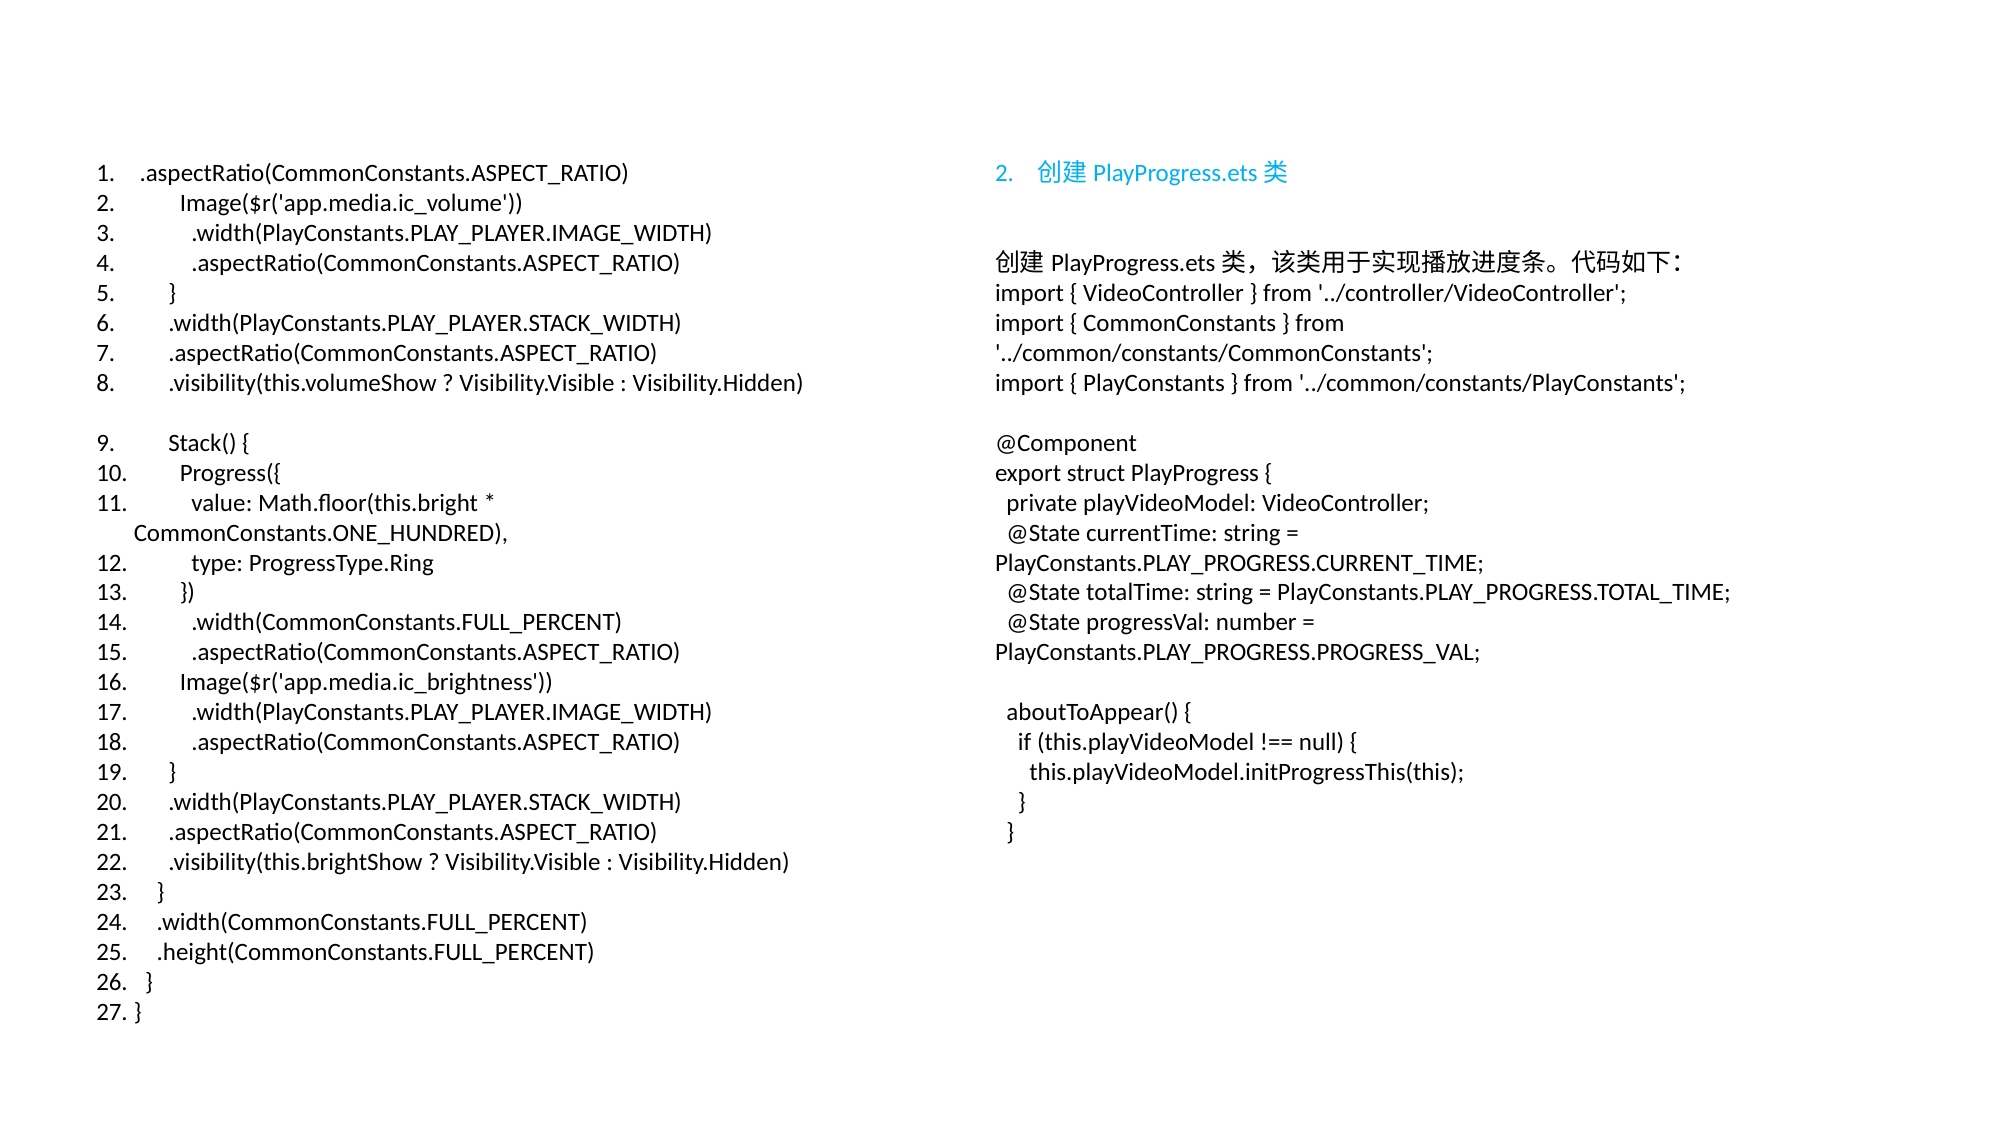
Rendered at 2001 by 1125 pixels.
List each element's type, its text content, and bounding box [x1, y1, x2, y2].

text_box 2. 创建PlayProgress.ets类 创建PlayProgress.ets类，该类用于实现播放进度条。代码如下： import { VideoController } from '../controller/VideoController'; import { CommonConstants } from '../common/constants/CommonConstants'; import { PlayConstants } from '../common/constants/PlayConstants'; @Component export struct PlayProgress { private playVideoModel: VideoController; @State currentTime: string = PlayConstants.PLAY_PROGRESS.CURRENT_TIME; @State totalTime: string = PlayConstants.PLAY_PROGRESS.TOTAL_TIME; @State progressVal: number = PlayConstants.PLAY_PROGRESS.PROGRESS_VAL; aboutToAppear() { if (this.playVideoModel !== null) { this.playVideoModel.initProgressThis(this); } } [980, 149, 1779, 853]
text_box .aspectRatio(CommonConstants.ASPECT_RATIO) Image($r('app.media.ic_volume')) .width(PlayConstants.PLAY_PLAYER.IMAGE_WIDTH) .aspectRatio(CommonConstants.ASPECT_RATIO) } .width(PlayConstants.PLAY_PLAYER.STACK_WIDTH) .aspectRatio(CommonConstants.ASPECT_RATIO) .visibility(this.volumeShow ? Visibility.Visible : Visibility.Hidden) Stack() { Progress({ value: Math.floor(this.bright * CommonConstants.ONE_HUNDRED), type: ProgressType.Ring }) .width(CommonConstants.FULL_PERCENT) .aspectRatio(CommonConstants.ASPECT_RATIO) Image($r('app.media.ic_brightness')) .width(PlayConstants.PLAY_PLAYER.IMAGE_WIDTH) .aspectRatio(CommonConstants.ASPECT_RATIO) } .width(PlayConstants.PLAY_PLAYER.STACK_WIDTH) .aspectRatio(CommonConstants.ASPECT_RATIO) .visibility(this.brightShow ? Visibility.Visible : Visibility.Hidden) } .width(CommonConstants.FULL_PERCENT) .height(CommonConstants.FULL_PERCENT) } } [81, 149, 892, 1033]
